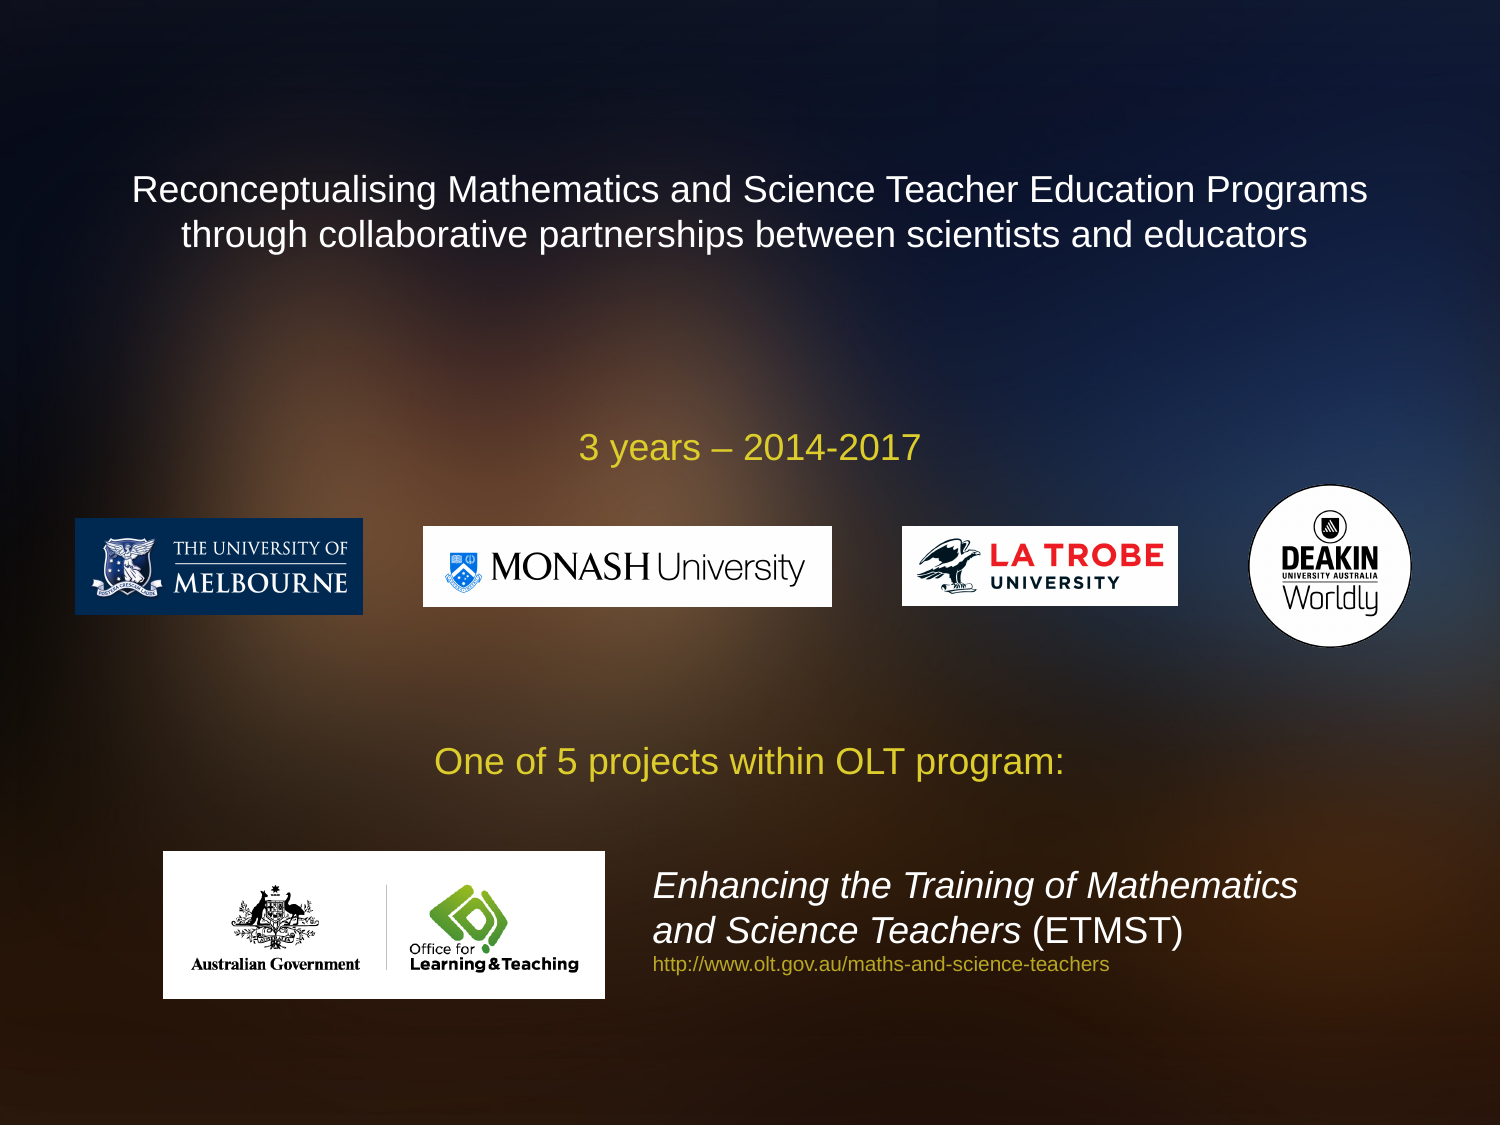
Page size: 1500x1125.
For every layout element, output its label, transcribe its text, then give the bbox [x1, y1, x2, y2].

text_box Enhancing the Training of Mathematics and Science Teachers (ETMST) http://www.olt.gov.au/maths-and-science-teachers [637, 853, 1316, 984]
picture [0, 0, 1500, 1125]
text_box One of 5 projects within OLT program: [74, 729, 1425, 790]
title Reconceptualising Mathematics and Science Teacher Education Programs through collaborative partnerships between scientists and educators [75, 116, 1425, 304]
text_box 3 years – 2014-2017 [74, 415, 1425, 476]
